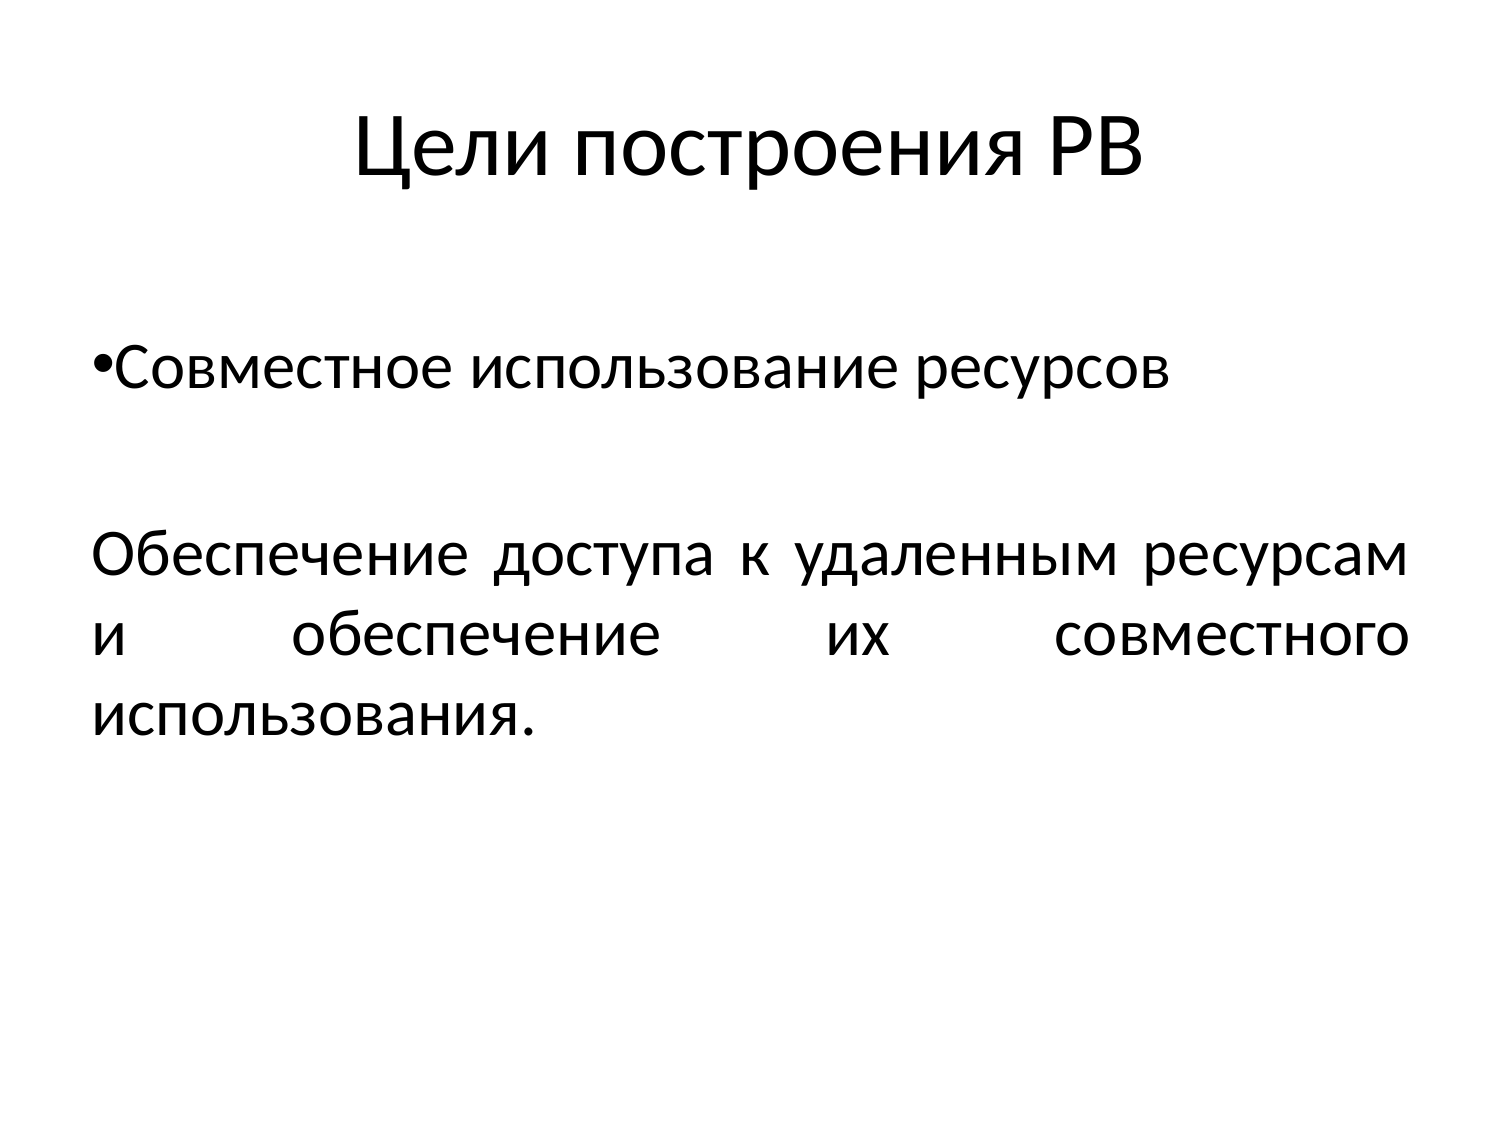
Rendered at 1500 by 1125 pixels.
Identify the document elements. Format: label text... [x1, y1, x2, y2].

title Цели построения РВ [75, 45, 1425, 233]
list Совместное использование ресурсов Обеспечение доступа к удаленным ресурсам и обеспечение их совместного использования. [76, 314, 1427, 1057]
